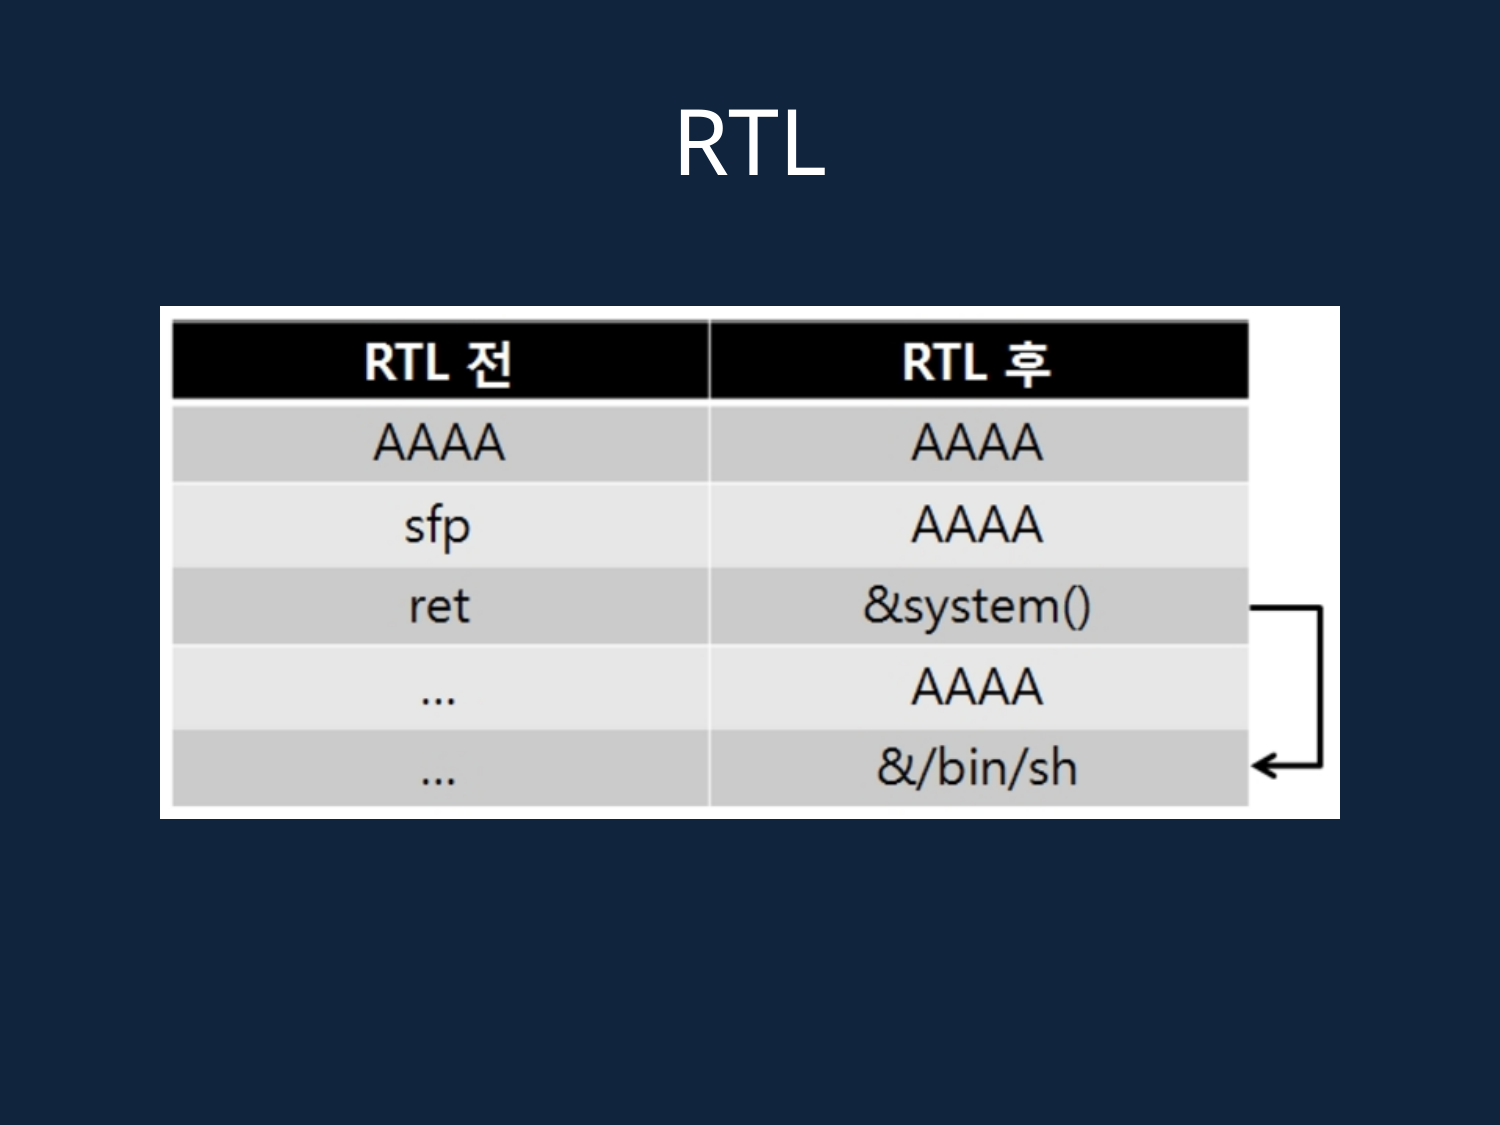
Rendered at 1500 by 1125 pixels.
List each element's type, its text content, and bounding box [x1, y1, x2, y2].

picture [160, 305, 1340, 819]
title RTL [75, 45, 1425, 233]
